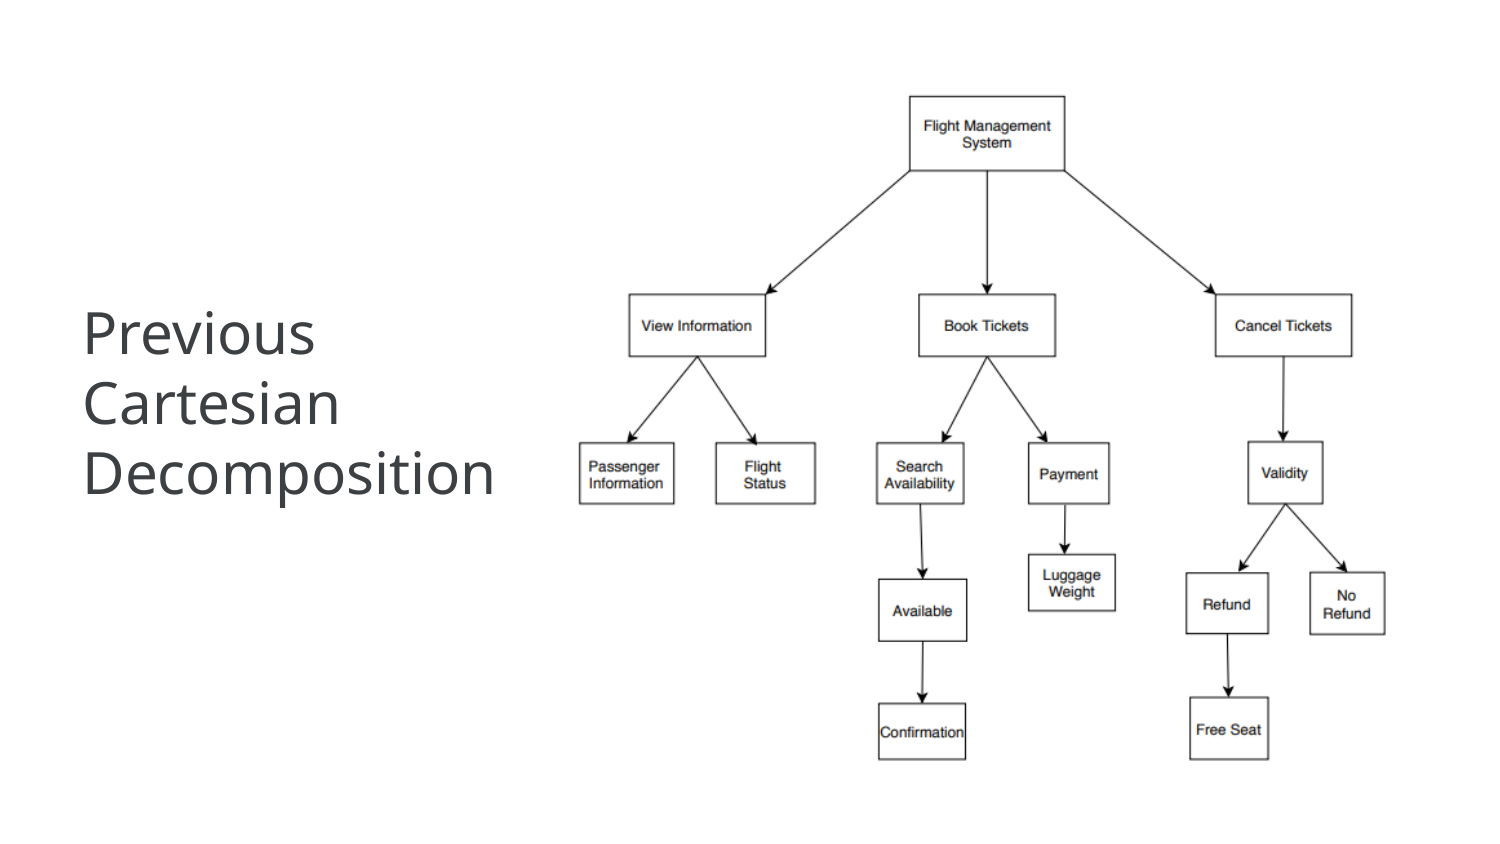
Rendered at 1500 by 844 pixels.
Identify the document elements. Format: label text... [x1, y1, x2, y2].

title Previous Cartesian Decomposition [67, 281, 524, 563]
picture [548, 50, 1450, 793]
